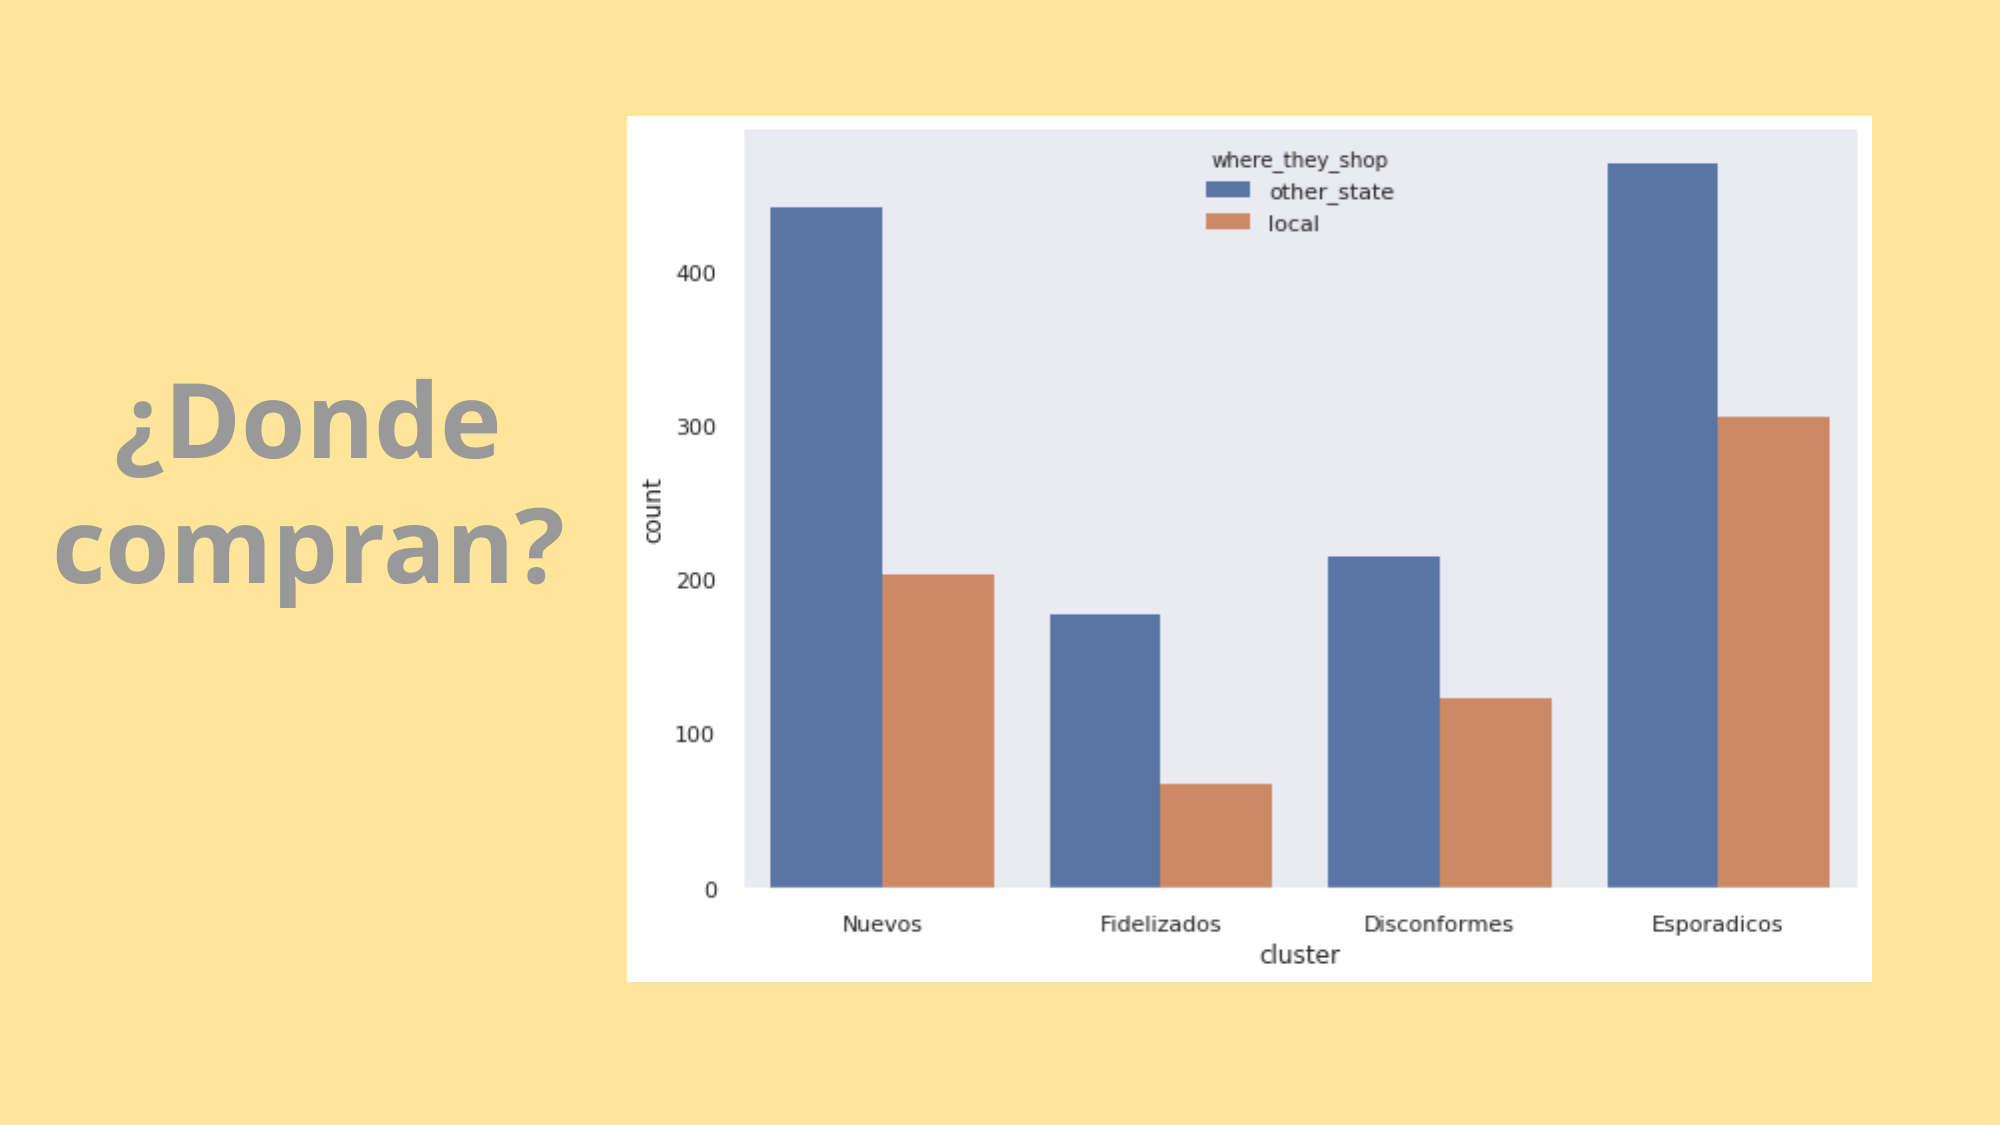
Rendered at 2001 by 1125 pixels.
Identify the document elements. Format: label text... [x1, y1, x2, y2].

picture [627, 103, 1886, 998]
title ¿Donde compran? [16, 375, 601, 625]
